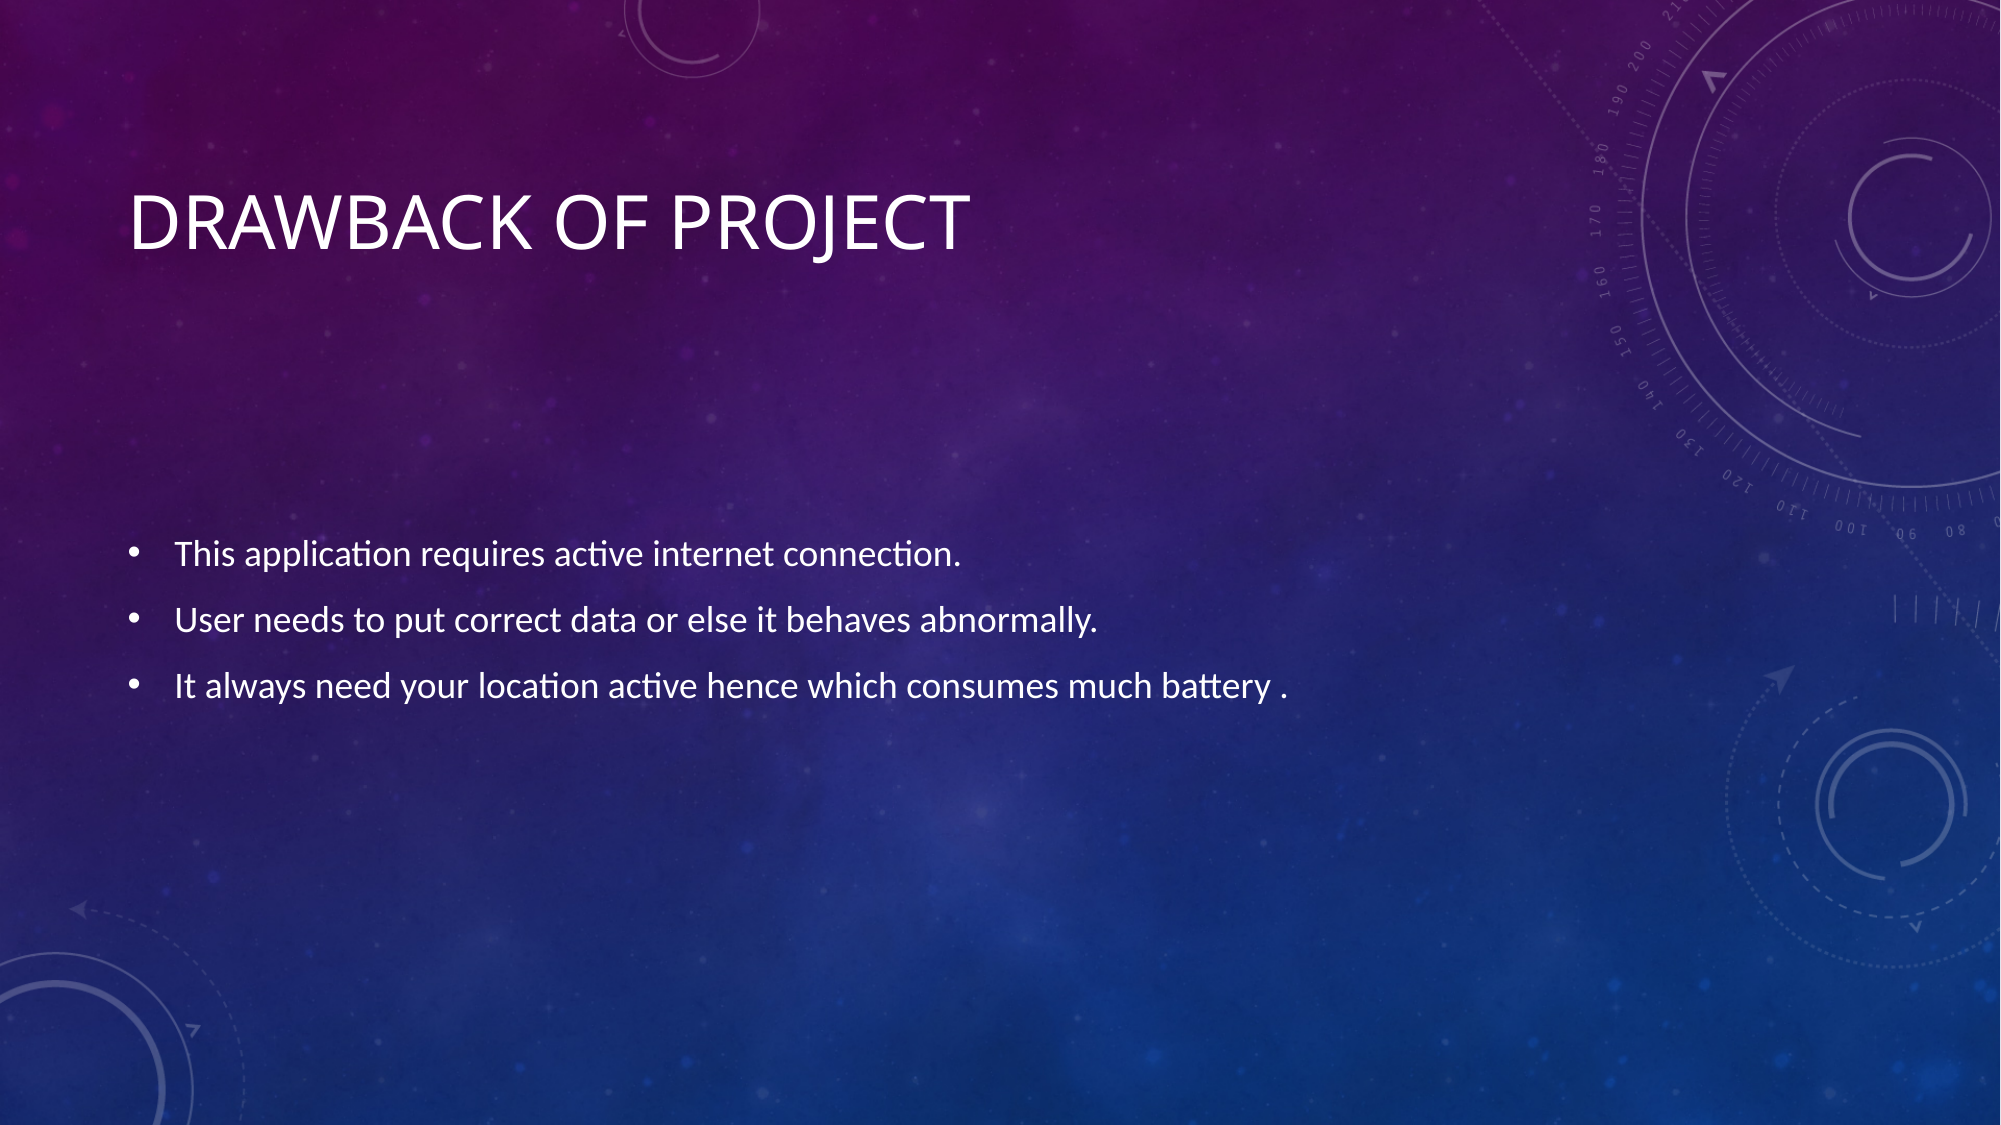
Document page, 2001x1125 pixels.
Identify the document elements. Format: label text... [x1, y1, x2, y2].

list This application requires active internet connection. User needs to put correct data or else it behaves abnormally. It always need your location active hence which consumes much battery . [112, 351, 1775, 950]
title Drawback of project [112, 99, 1775, 339]
picture [0, 0, 2001, 1125]
